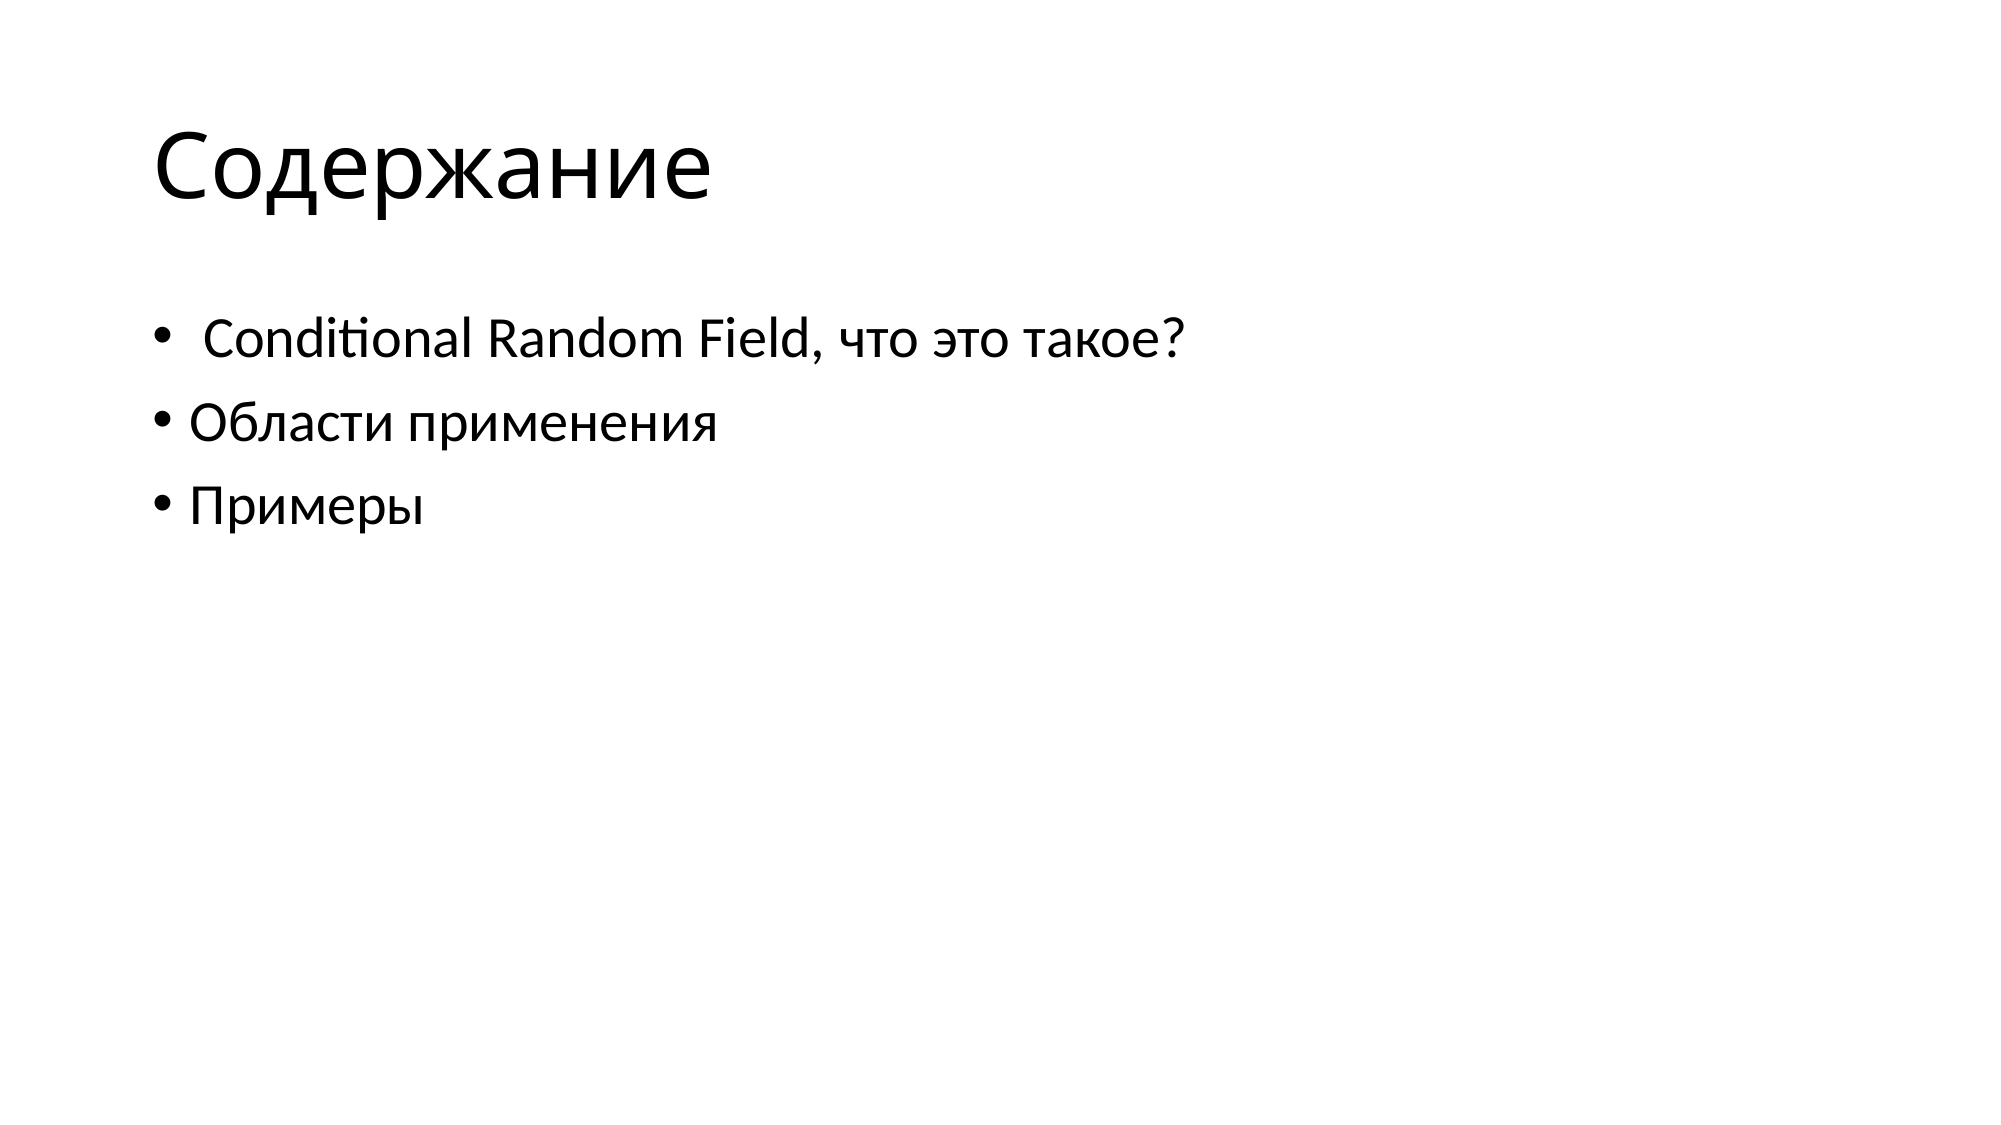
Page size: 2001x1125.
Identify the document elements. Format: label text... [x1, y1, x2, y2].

title Содержание [137, 59, 1863, 278]
list Conditional Random Field, что это такое? Области применения Примеры [137, 299, 1863, 1014]
